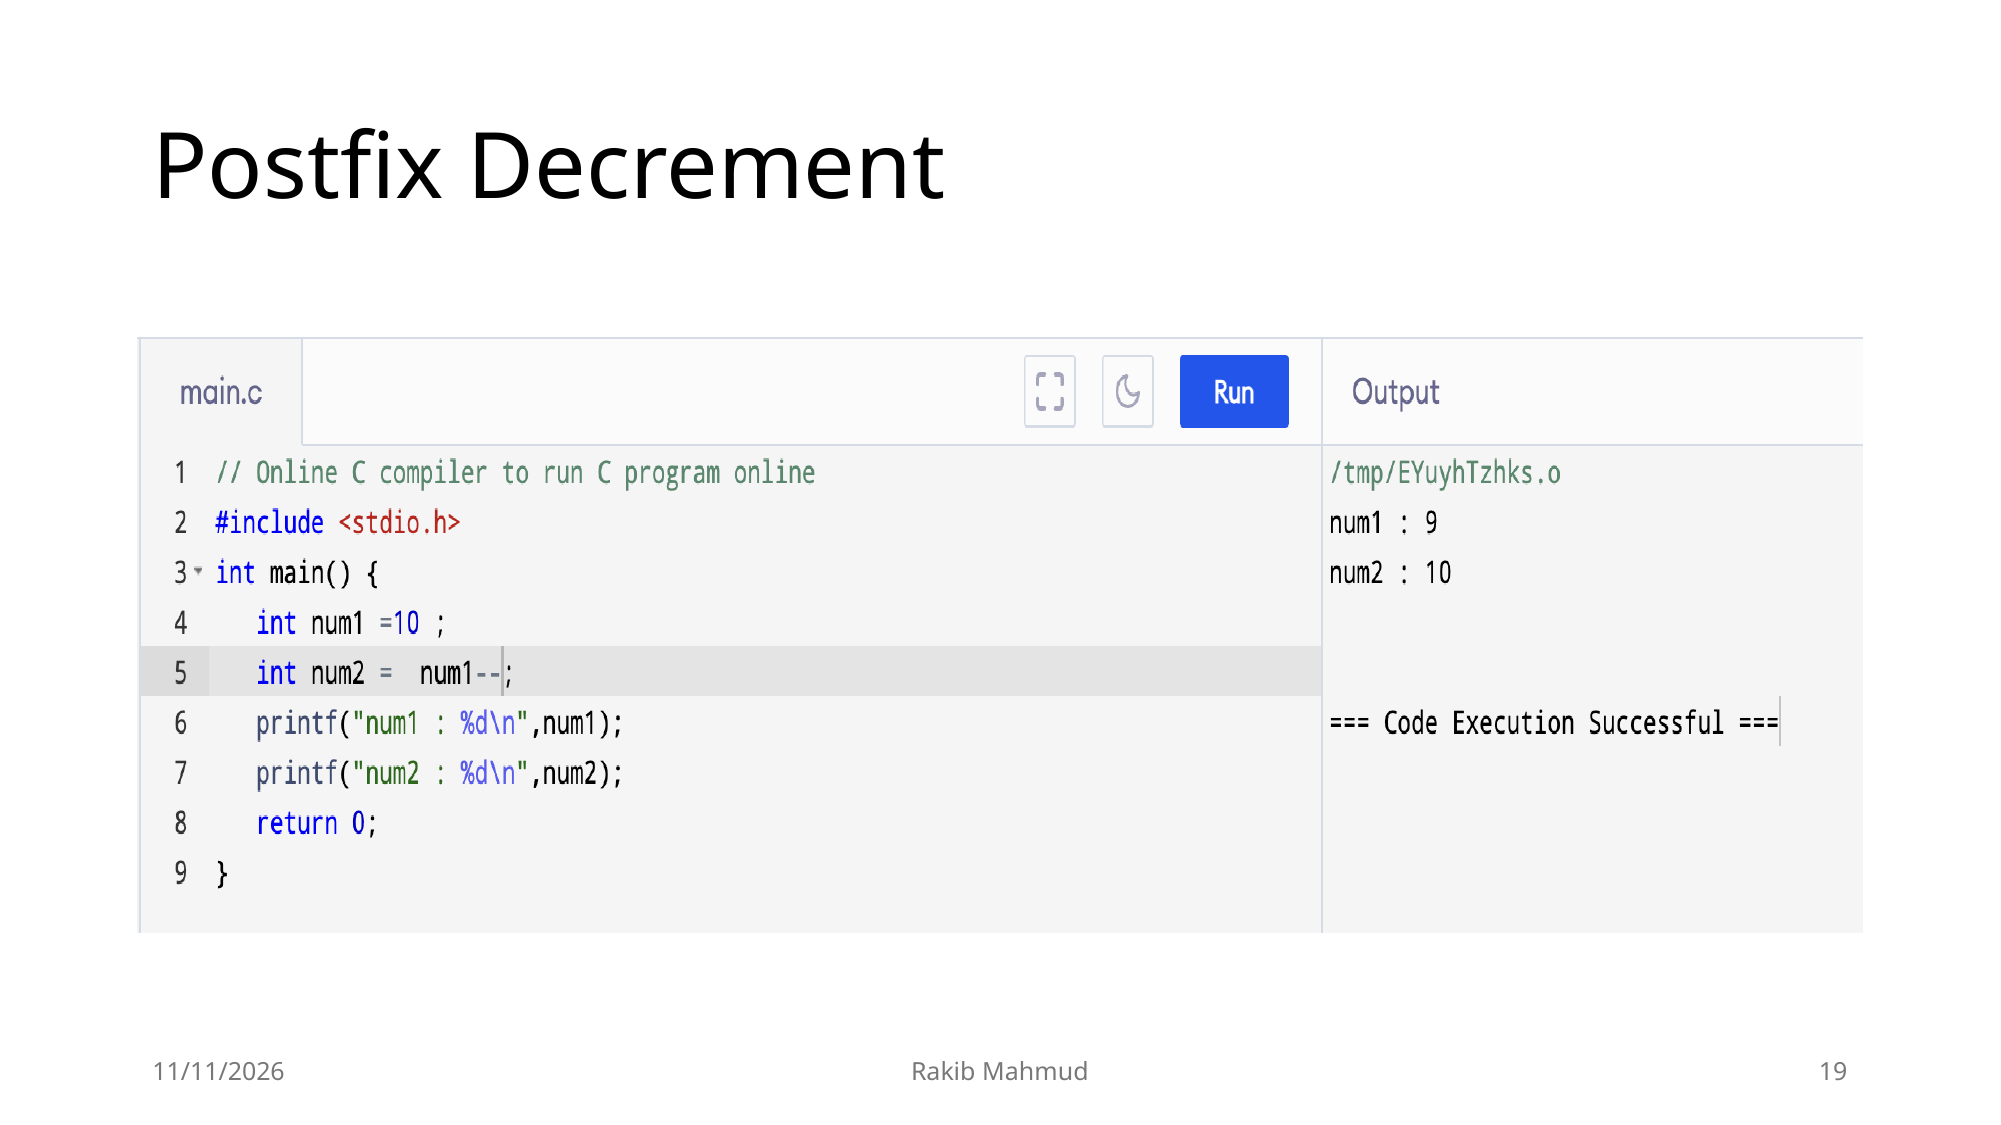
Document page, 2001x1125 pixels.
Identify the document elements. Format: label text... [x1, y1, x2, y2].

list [136, 335, 1863, 933]
title Postfix Decrement [137, 59, 1863, 278]
slide_number 19 [1412, 1042, 1863, 1103]
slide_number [137, 1042, 588, 1103]
footer Rakib Mahmud [662, 1042, 1338, 1103]
